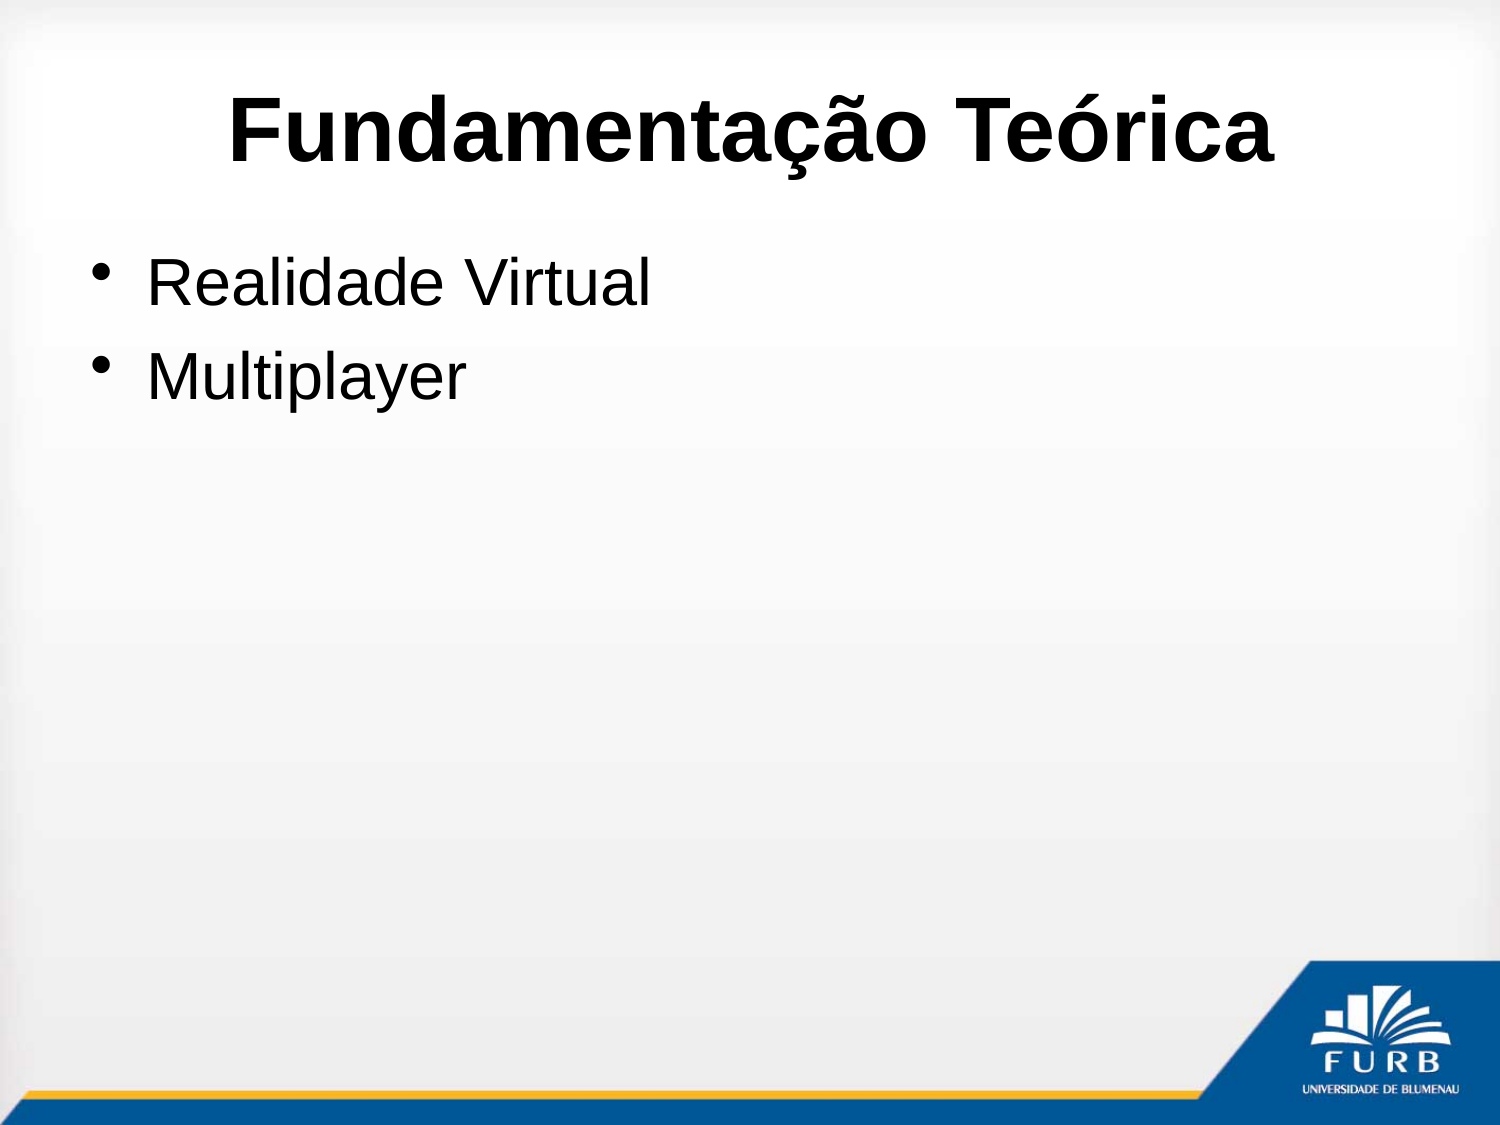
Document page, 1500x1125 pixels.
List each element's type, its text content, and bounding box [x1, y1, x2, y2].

title Fundamentação Teórica [76, 30, 1427, 219]
picture [0, 0, 1500, 1125]
list Realidade Virtual Multiplayer [74, 231, 1426, 1000]
